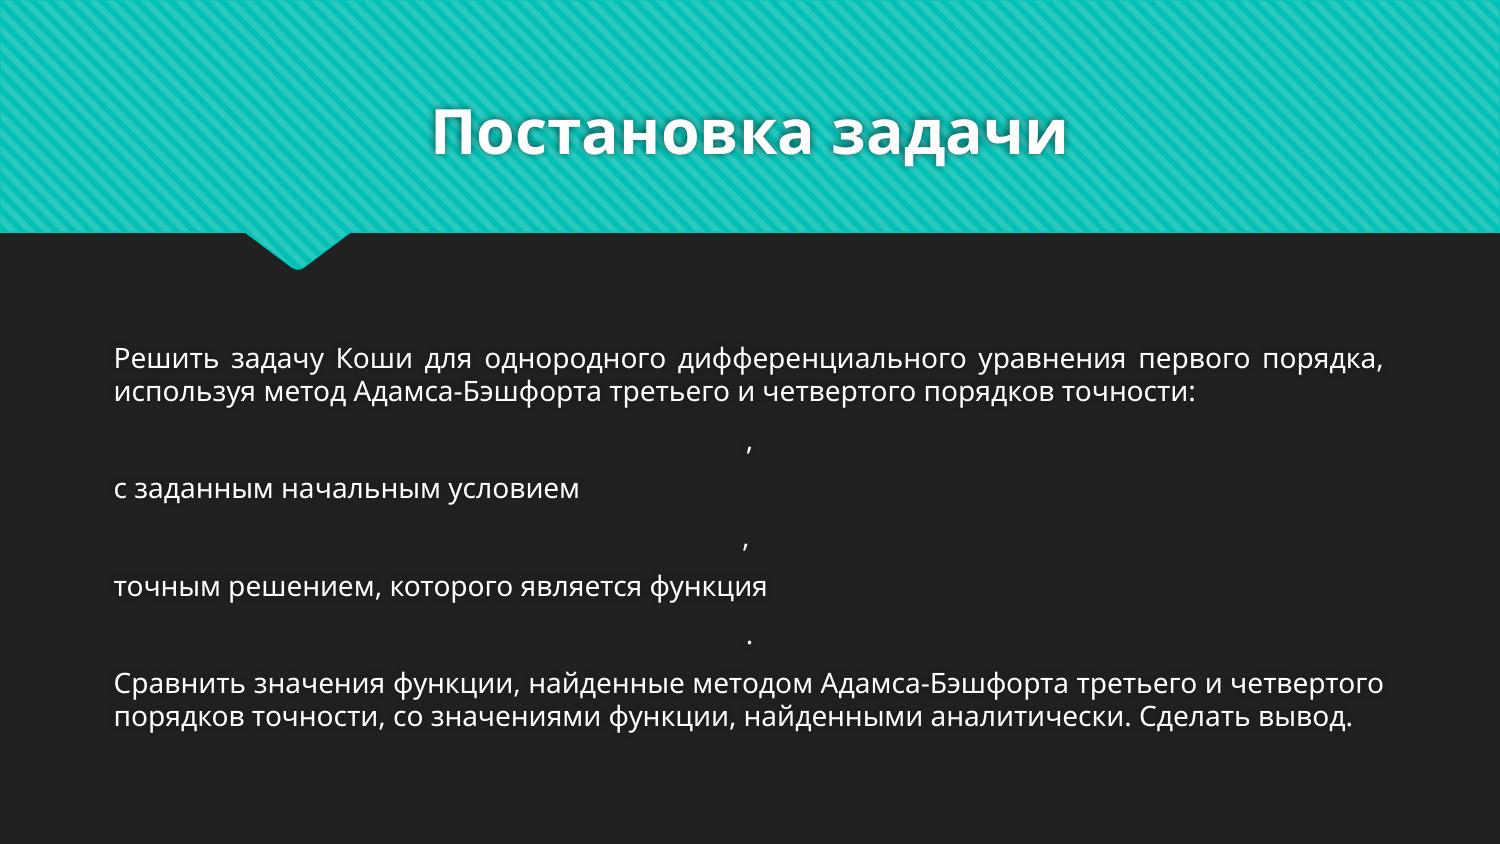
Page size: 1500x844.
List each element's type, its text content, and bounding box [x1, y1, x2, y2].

title Постановка задачи [99, 55, 1401, 175]
